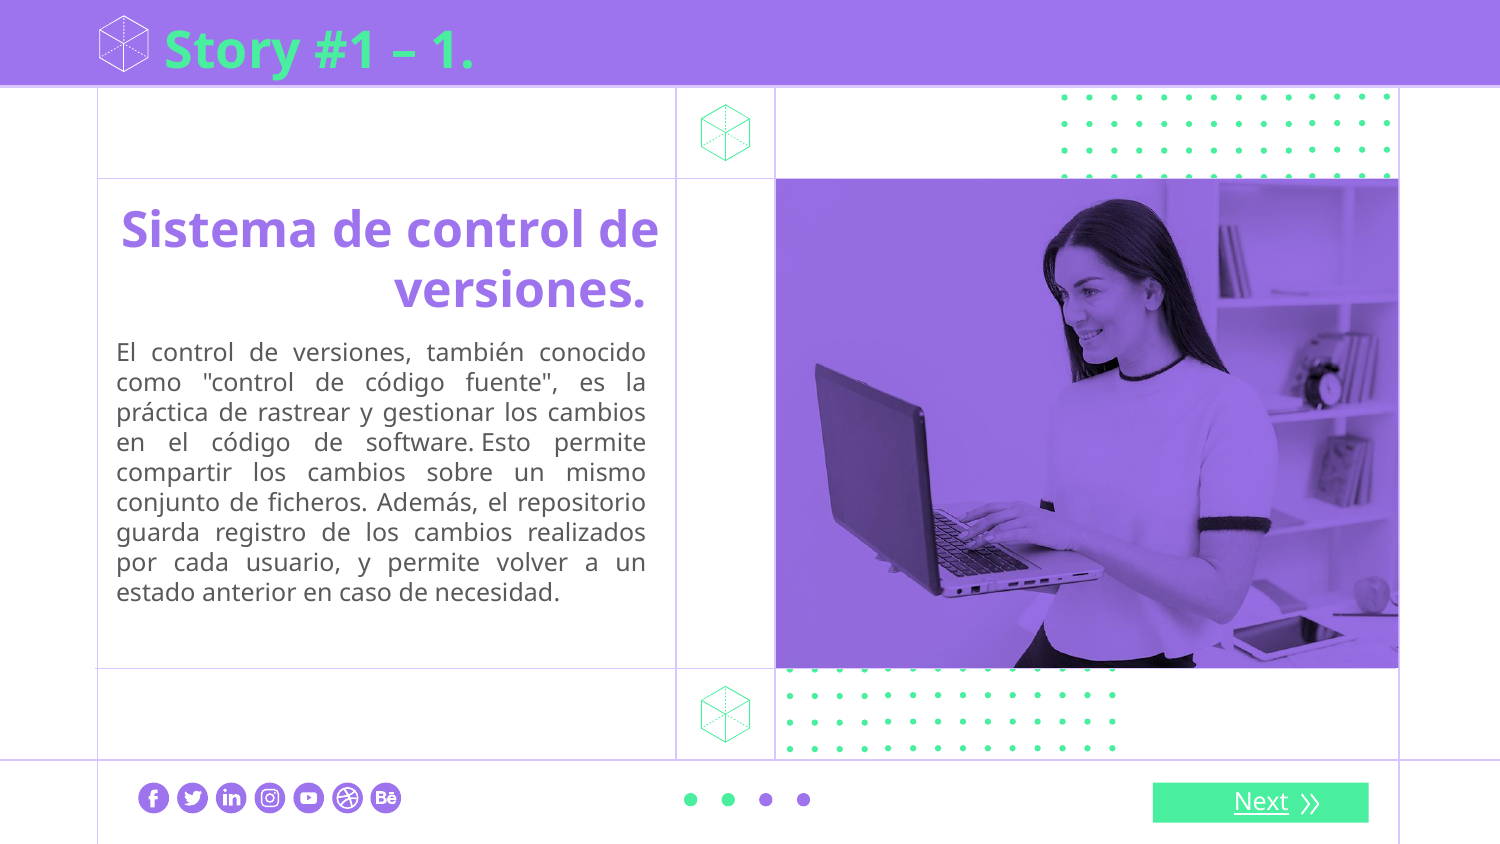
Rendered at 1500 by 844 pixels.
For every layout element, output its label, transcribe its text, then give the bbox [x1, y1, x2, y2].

subtitle El control de versiones, también conocido como "control de código fuente", es la práctica de rastrear y gestionar los cambios en el código de software. Esto permite compartir los cambios sobre un mismo conjunto de ficheros. Además, el repositorio guarda registro de los cambios realizados por cada usuario, y permite volver a un estado anterior en caso de necesidad. [100, 321, 663, 669]
text_box Story #1 – 1. [40, 13, 599, 82]
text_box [683, 792, 811, 807]
text_box Sistema de control de versiones. [0, 211, 676, 303]
text_box [1152, 782, 1369, 823]
picture [775, 178, 1399, 668]
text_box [1300, 793, 1320, 815]
text_box Next [1202, 787, 1320, 819]
